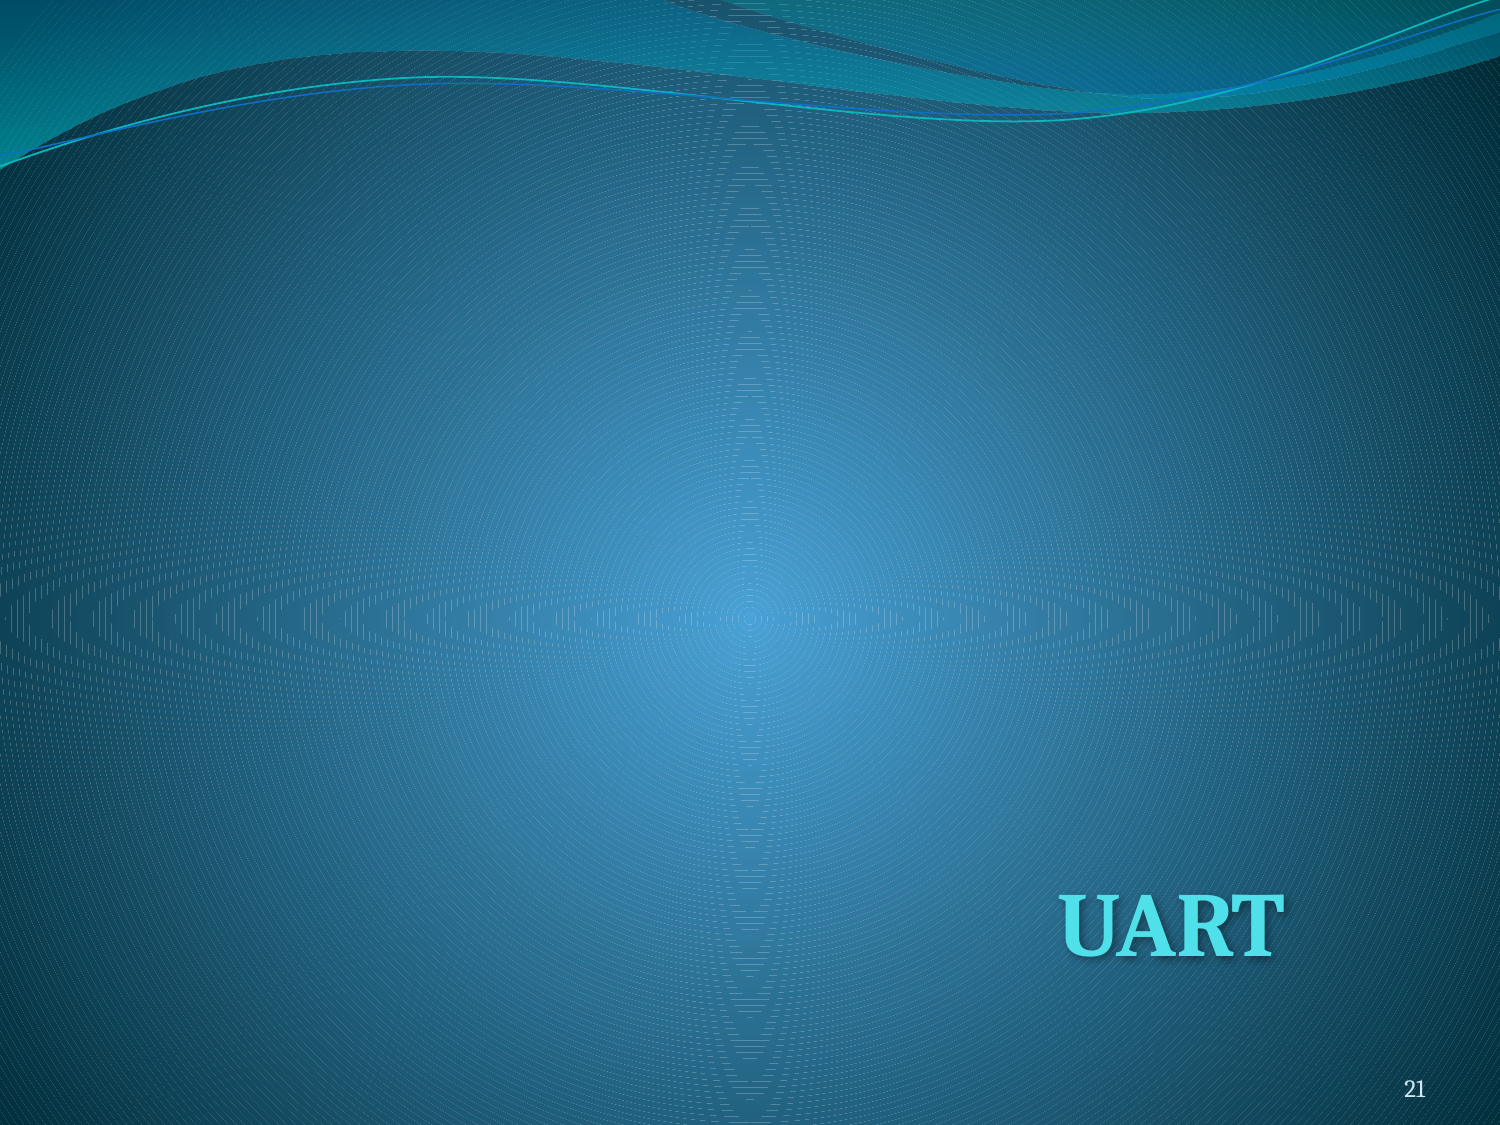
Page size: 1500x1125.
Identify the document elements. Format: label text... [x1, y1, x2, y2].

slide_number 21 [1299, 1042, 1425, 1103]
title UART [0, 675, 1288, 975]
